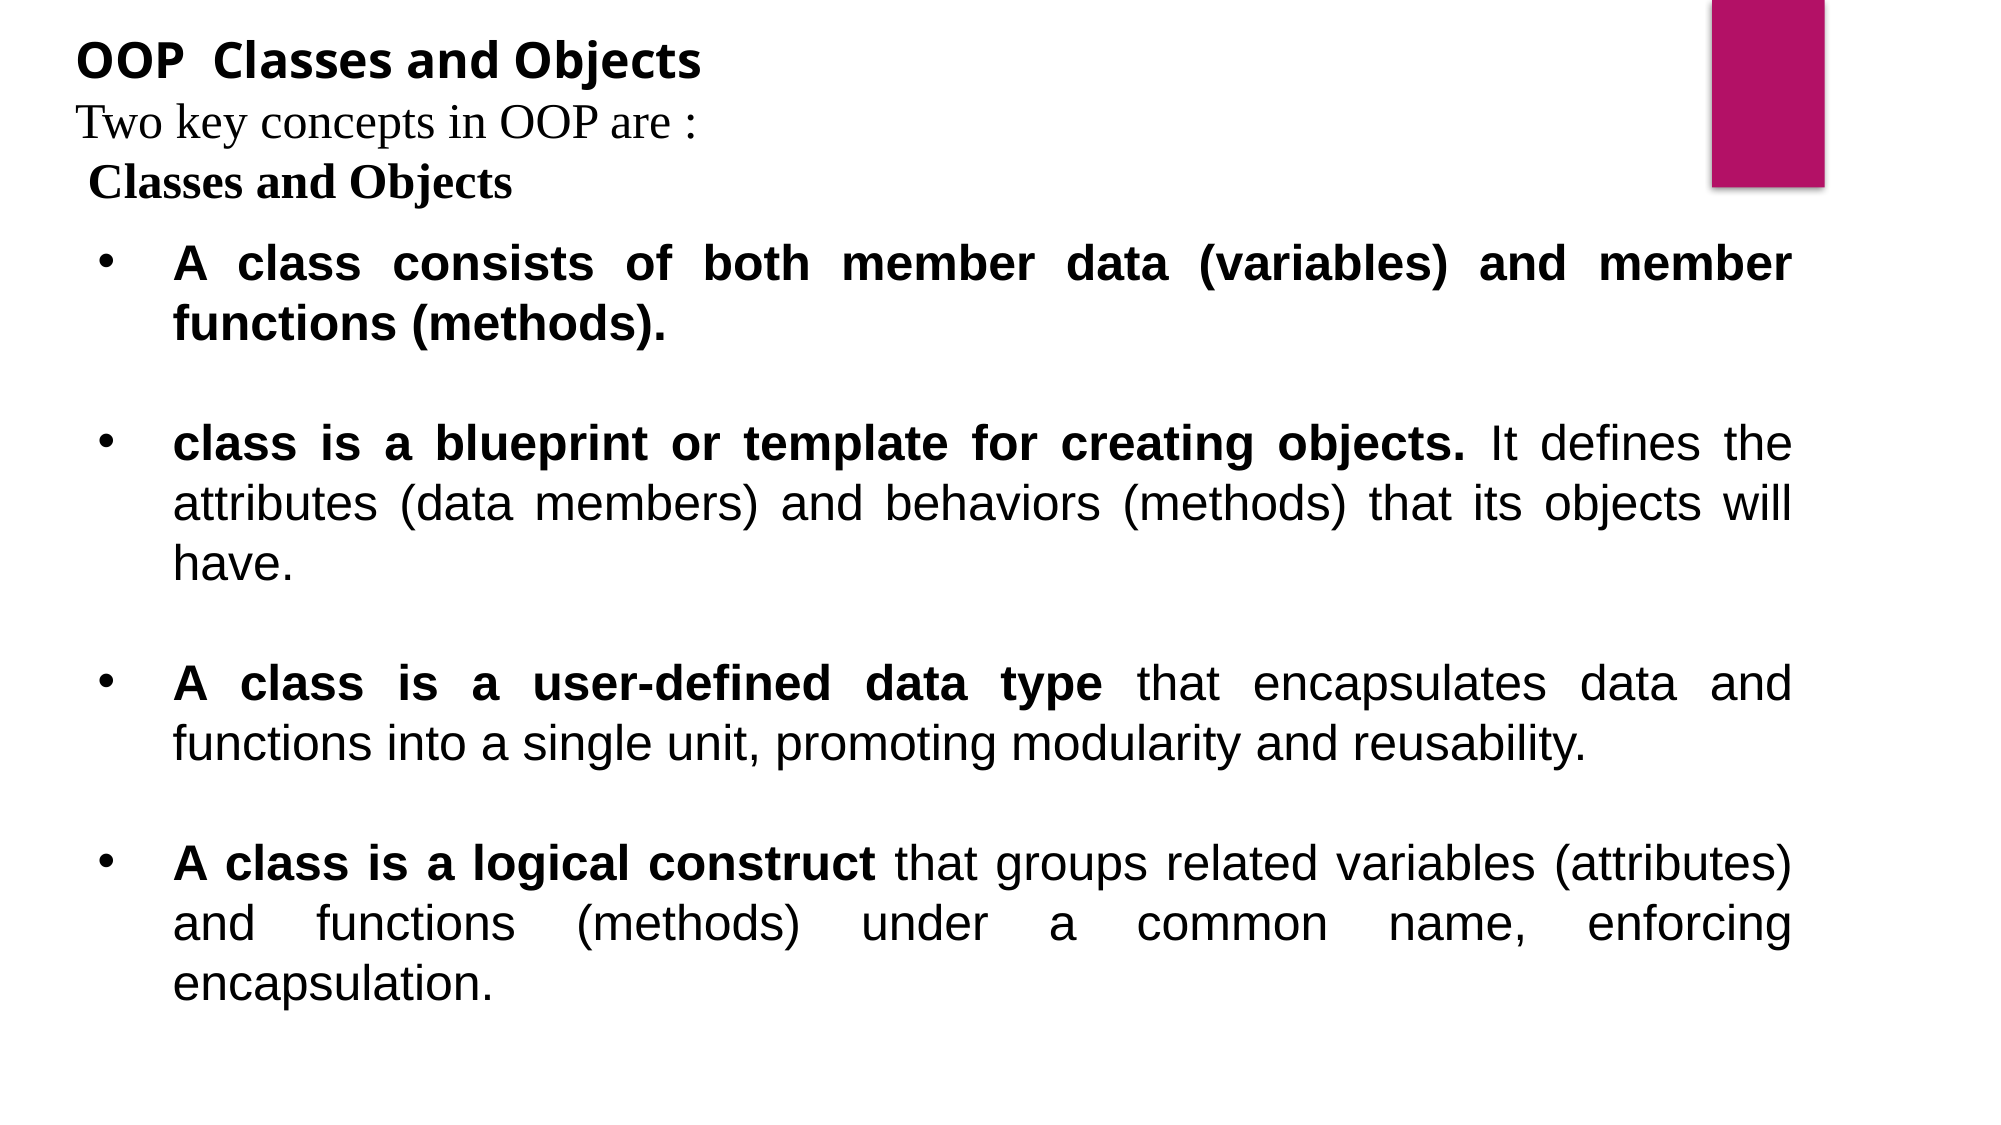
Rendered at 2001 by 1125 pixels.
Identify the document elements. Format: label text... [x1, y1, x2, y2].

text_box A class consists of both member data (variables) and member functions (methods). class is a blueprint or template for creating objects. It defines the attributes (data members) and behaviors (methods) that its objects will have. A class is a user-defined data type that encapsulates data and functions into a single unit, promoting modularity and reusability. A class is a logical construct that groups related variables (attributes) and functions (methods) under a common name, enforcing encapsulation. [82, 222, 1809, 1018]
text_box OOP Classes and Objects Two key concepts in OOP are : Classes and Objects [60, 21, 1866, 920]
